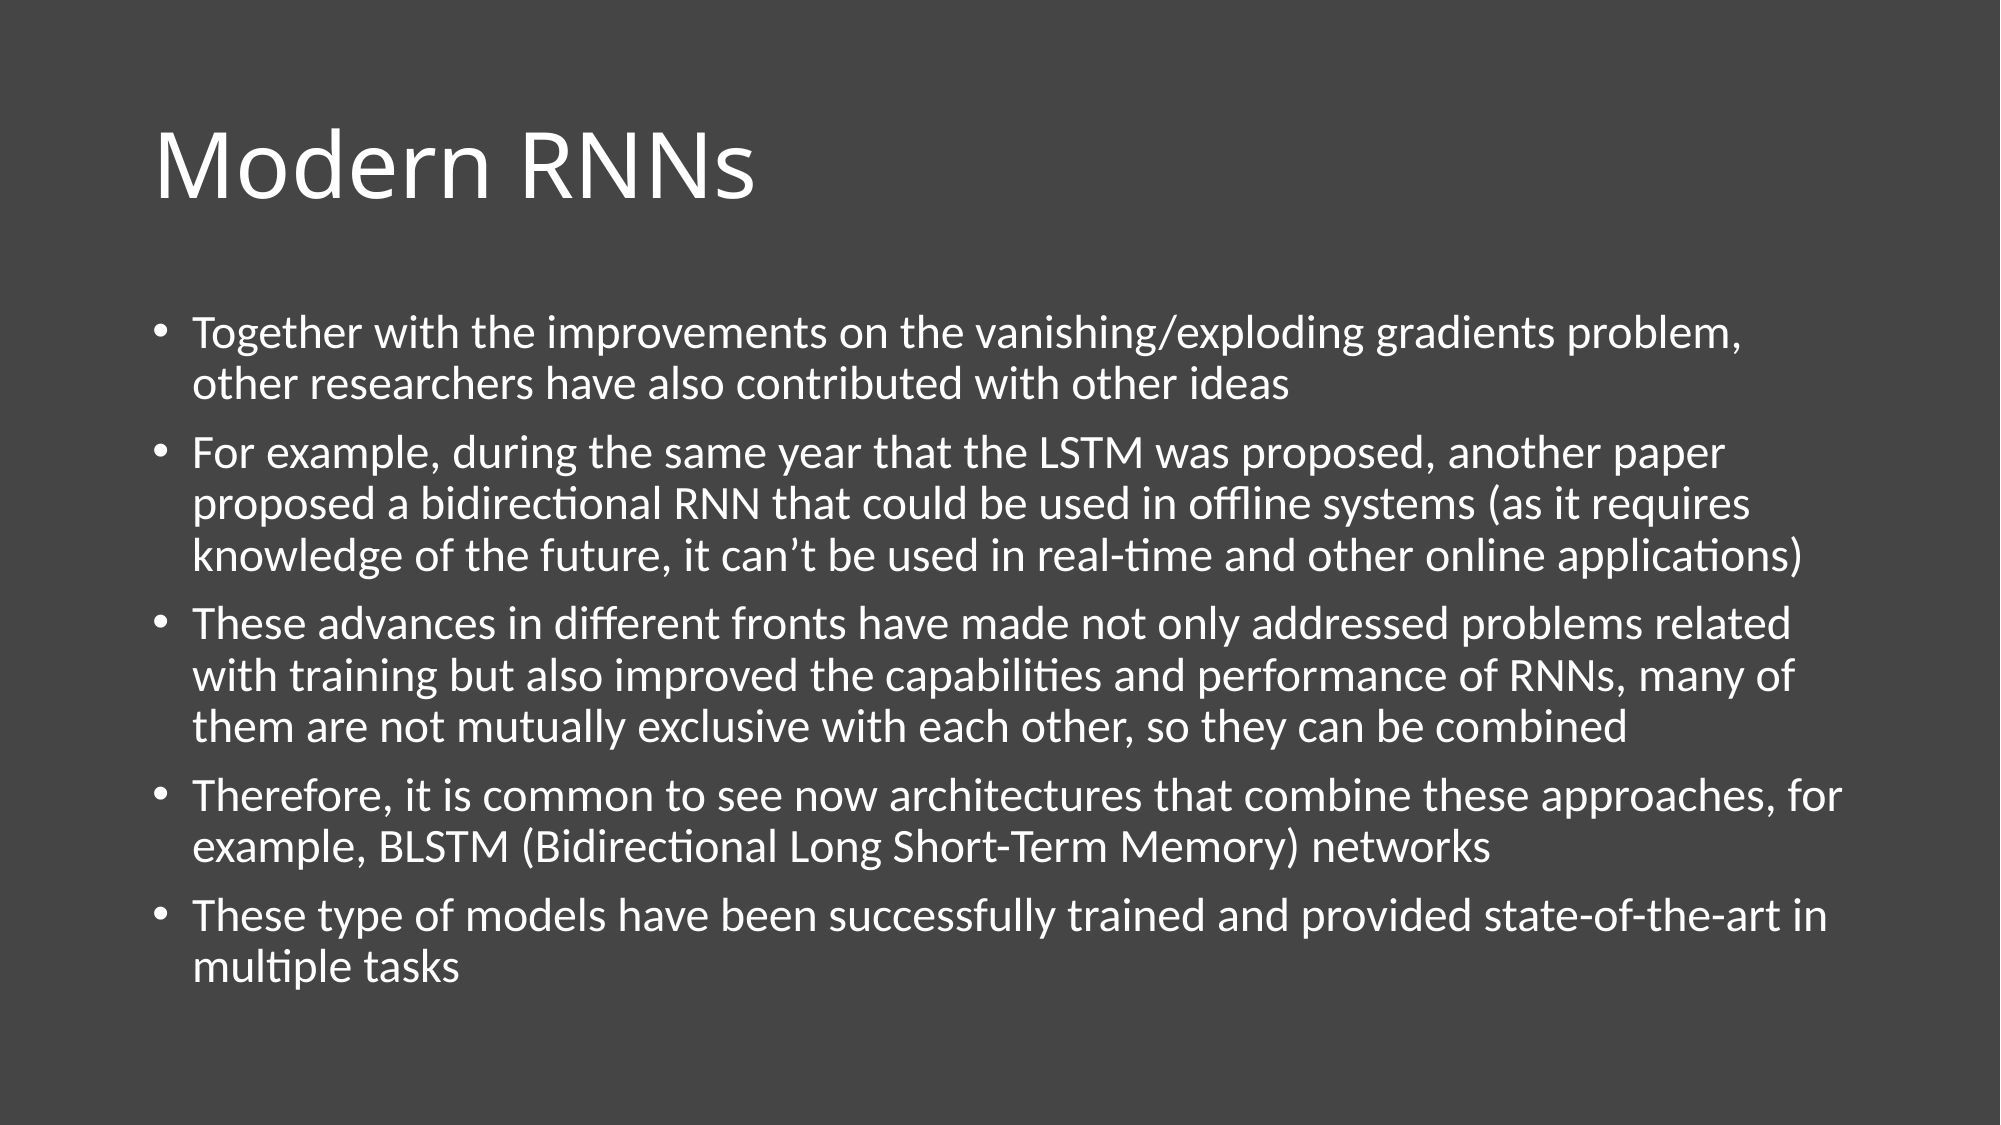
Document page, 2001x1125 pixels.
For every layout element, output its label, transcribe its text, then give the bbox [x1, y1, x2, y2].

title Modern RNNs [137, 59, 1863, 278]
list Together with the improvements on the vanishing/exploding gradients problem, other researchers have also contributed with other ideas For example, during the same year that the LSTM was proposed, another paper proposed a bidirectional RNN that could be used in offline systems (as it requires knowledge of the future, it can’t be used in real-time and other online applications) These advances in different fronts have made not only addressed problems related with training but also improved the capabilities and performance of RNNs, many of them are not mutually exclusive with each other, so they can be combined Therefore, it is common to see now architectures that combine these approaches, for example, BLSTM (Bidirectional Long Short-Term Memory) networks These type of models have been successfully trained and provided state-of-the-art in multiple tasks [137, 299, 1863, 1014]
